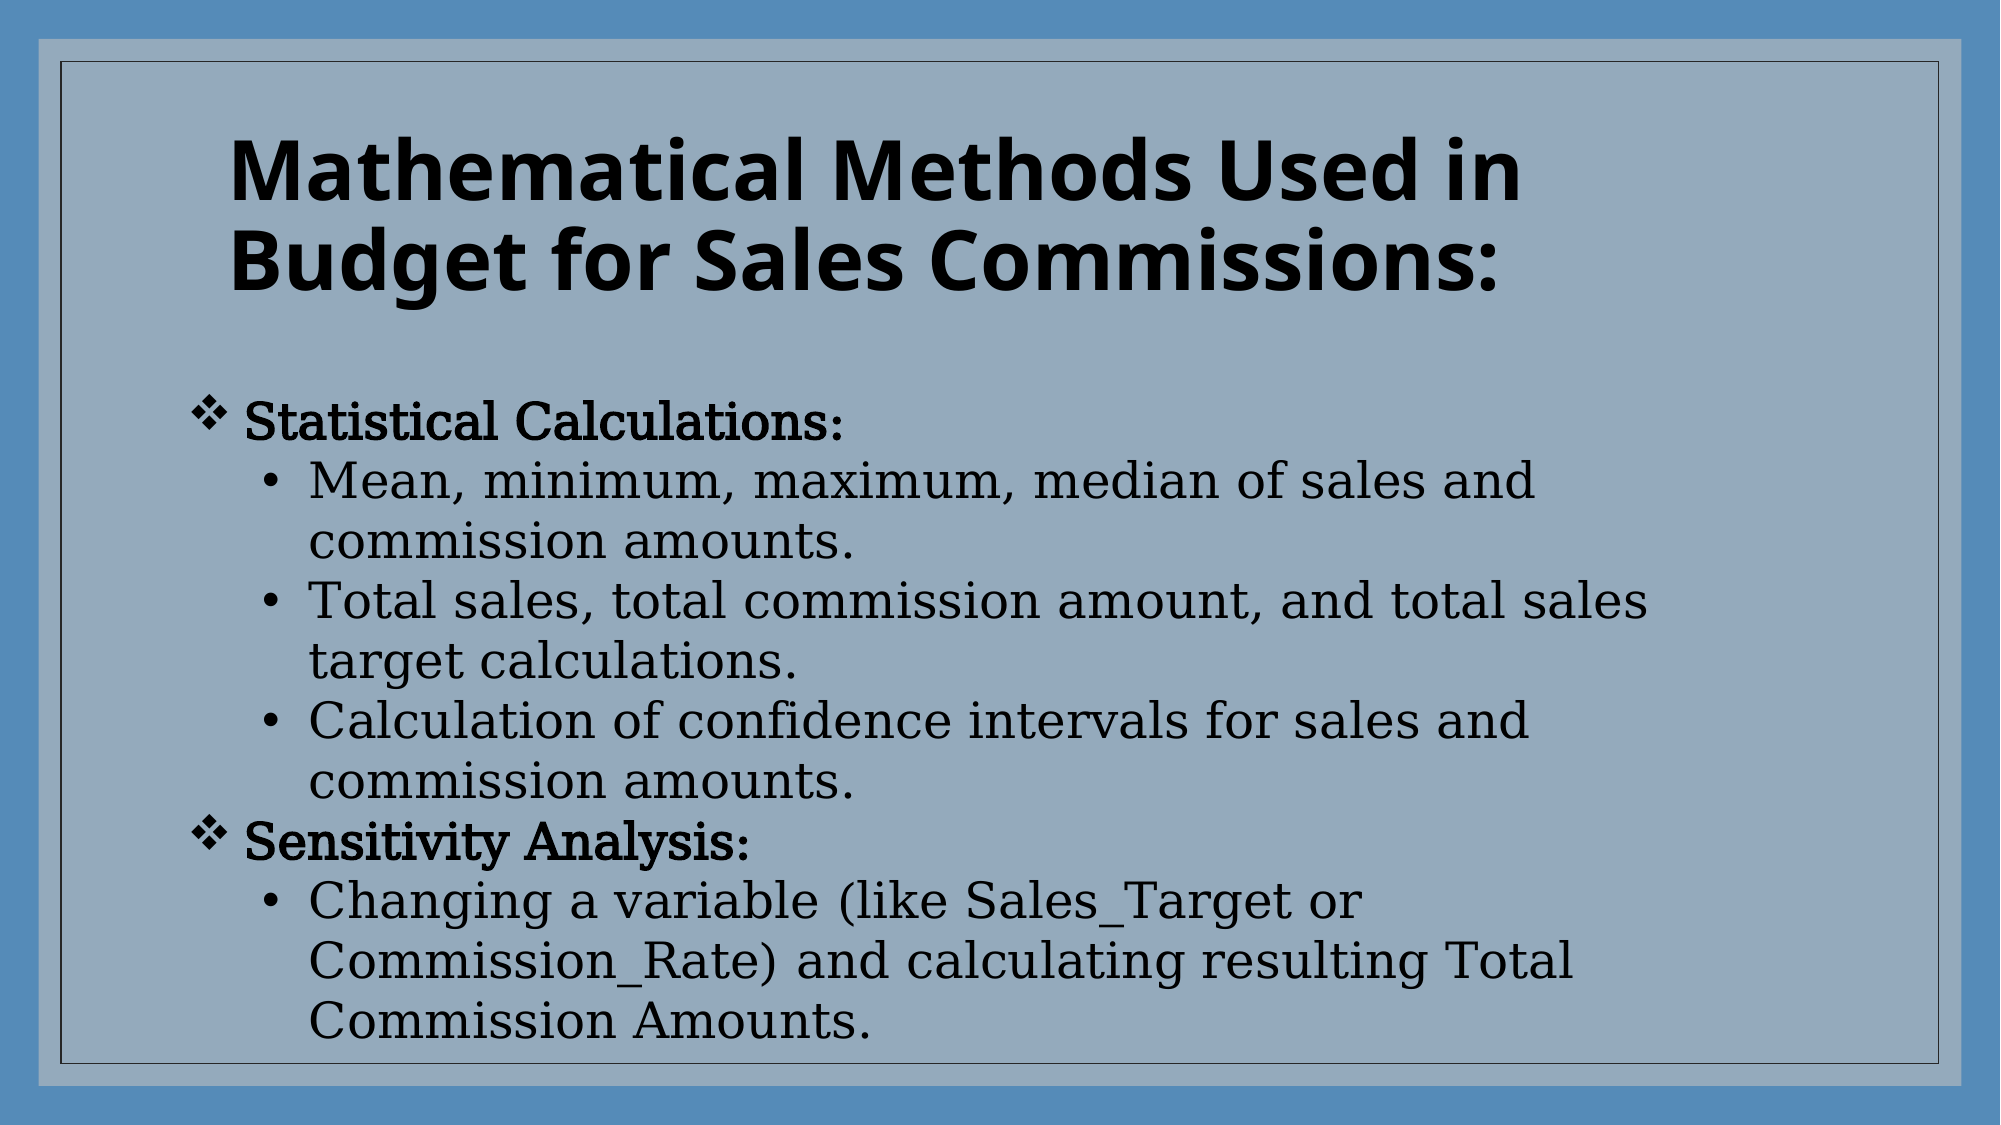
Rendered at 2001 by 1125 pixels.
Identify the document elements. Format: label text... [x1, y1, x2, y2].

text_box Statistical Calculations: Mean, minimum, maximum, median of sales and commission amounts. Total sales, total commission amount, and total sales target calculations. Calculation of confidence intervals for sales and commission amounts. Sensitivity Analysis: Changing a variable (like Sales_Target or Commission_Rate) and calculating resulting Total Commission Amounts. [172, 381, 1799, 1057]
title Mathematical Methods Used in Budget for Sales Commissions: [212, 232, 1788, 381]
